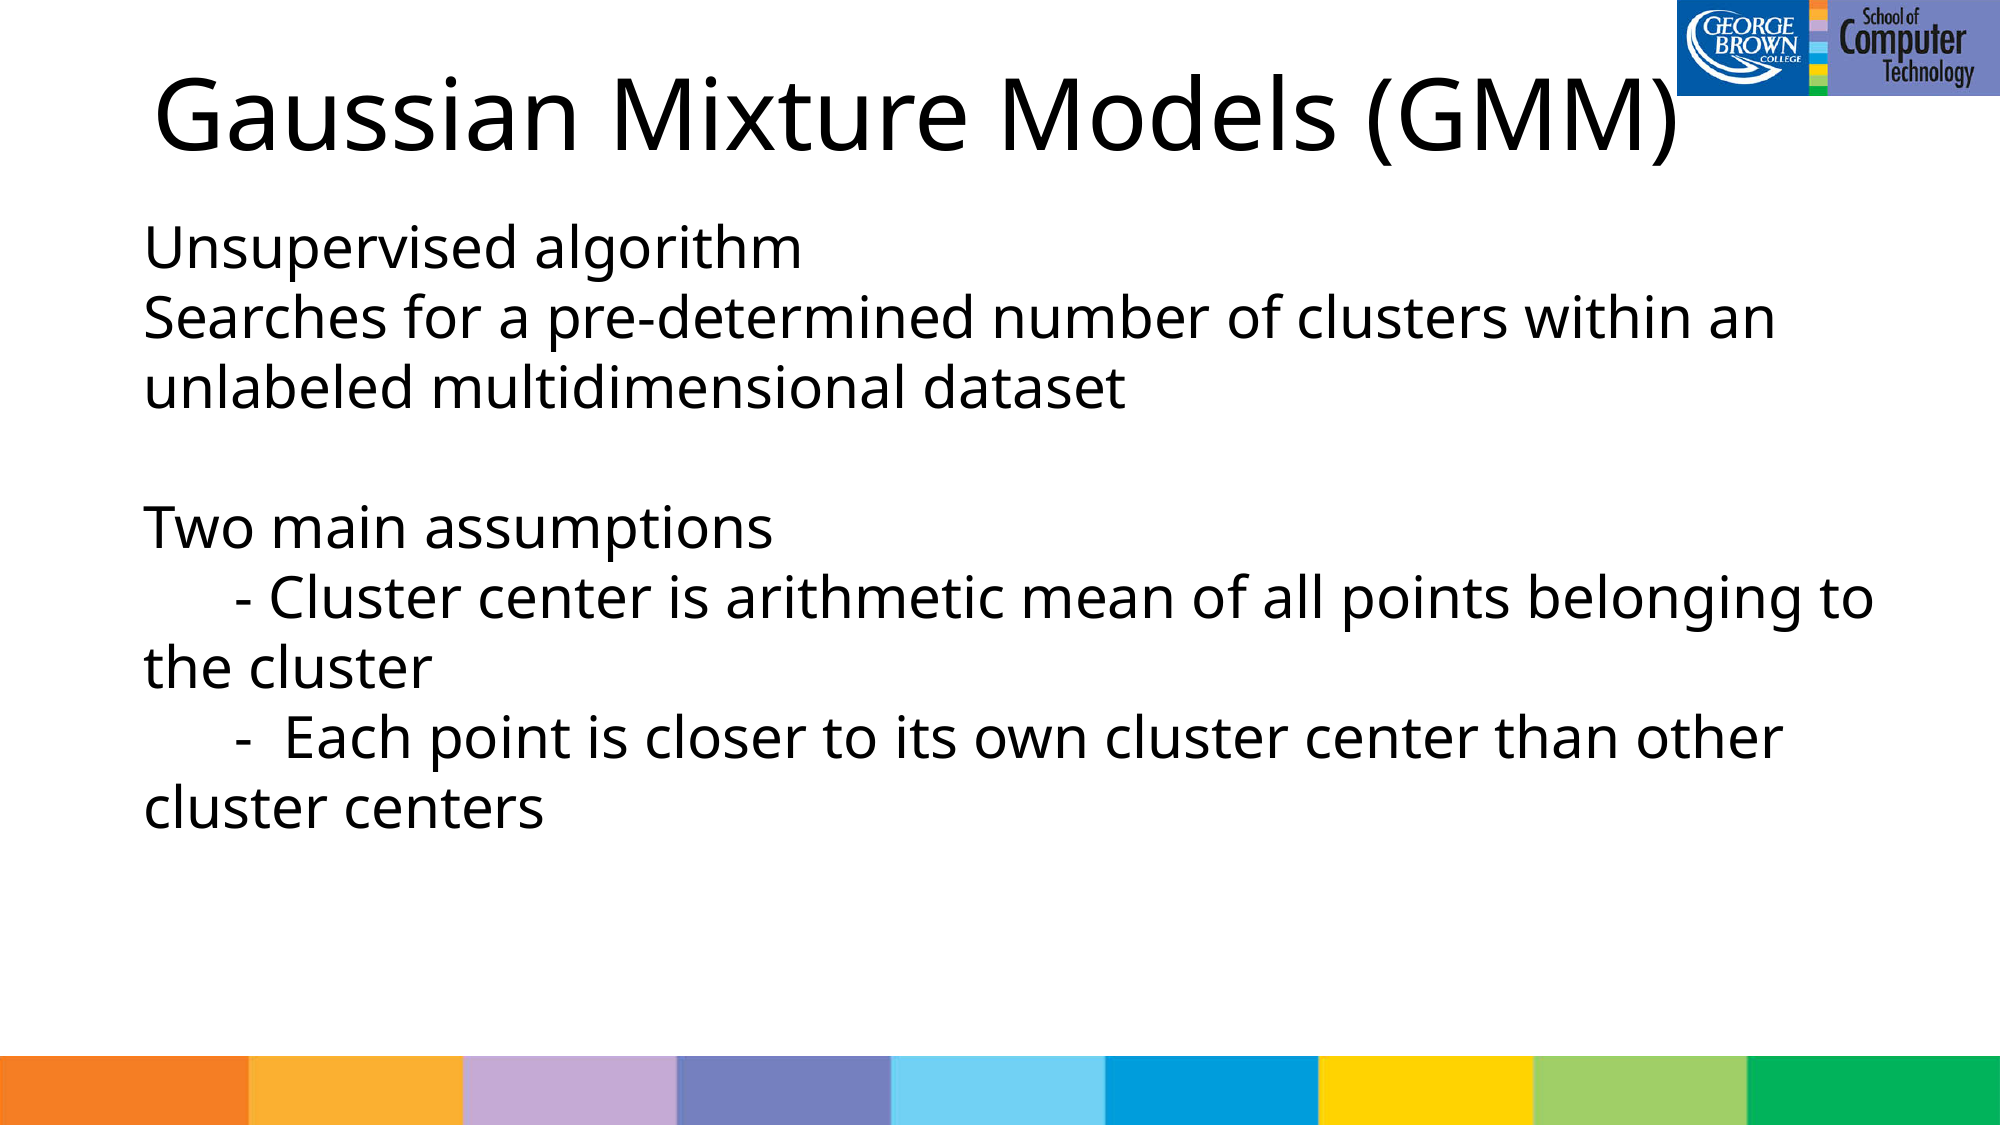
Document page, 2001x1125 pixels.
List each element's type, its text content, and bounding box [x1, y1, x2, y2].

title Gaussian Mixture Models (GMM) [137, 9, 1863, 203]
text_box Unsupervised algorithm Searches for a pre-determined number of clusters within an unlabeled multidimensional dataset Two main assumptions - Cluster center is arithmetic mean of all points belonging to the cluster - Each point is closer to its own cluster center than other cluster centers [128, 203, 1958, 908]
picture [1318, 1056, 2000, 1125]
picture [0, 1056, 1105, 1125]
picture [1677, 0, 2000, 96]
